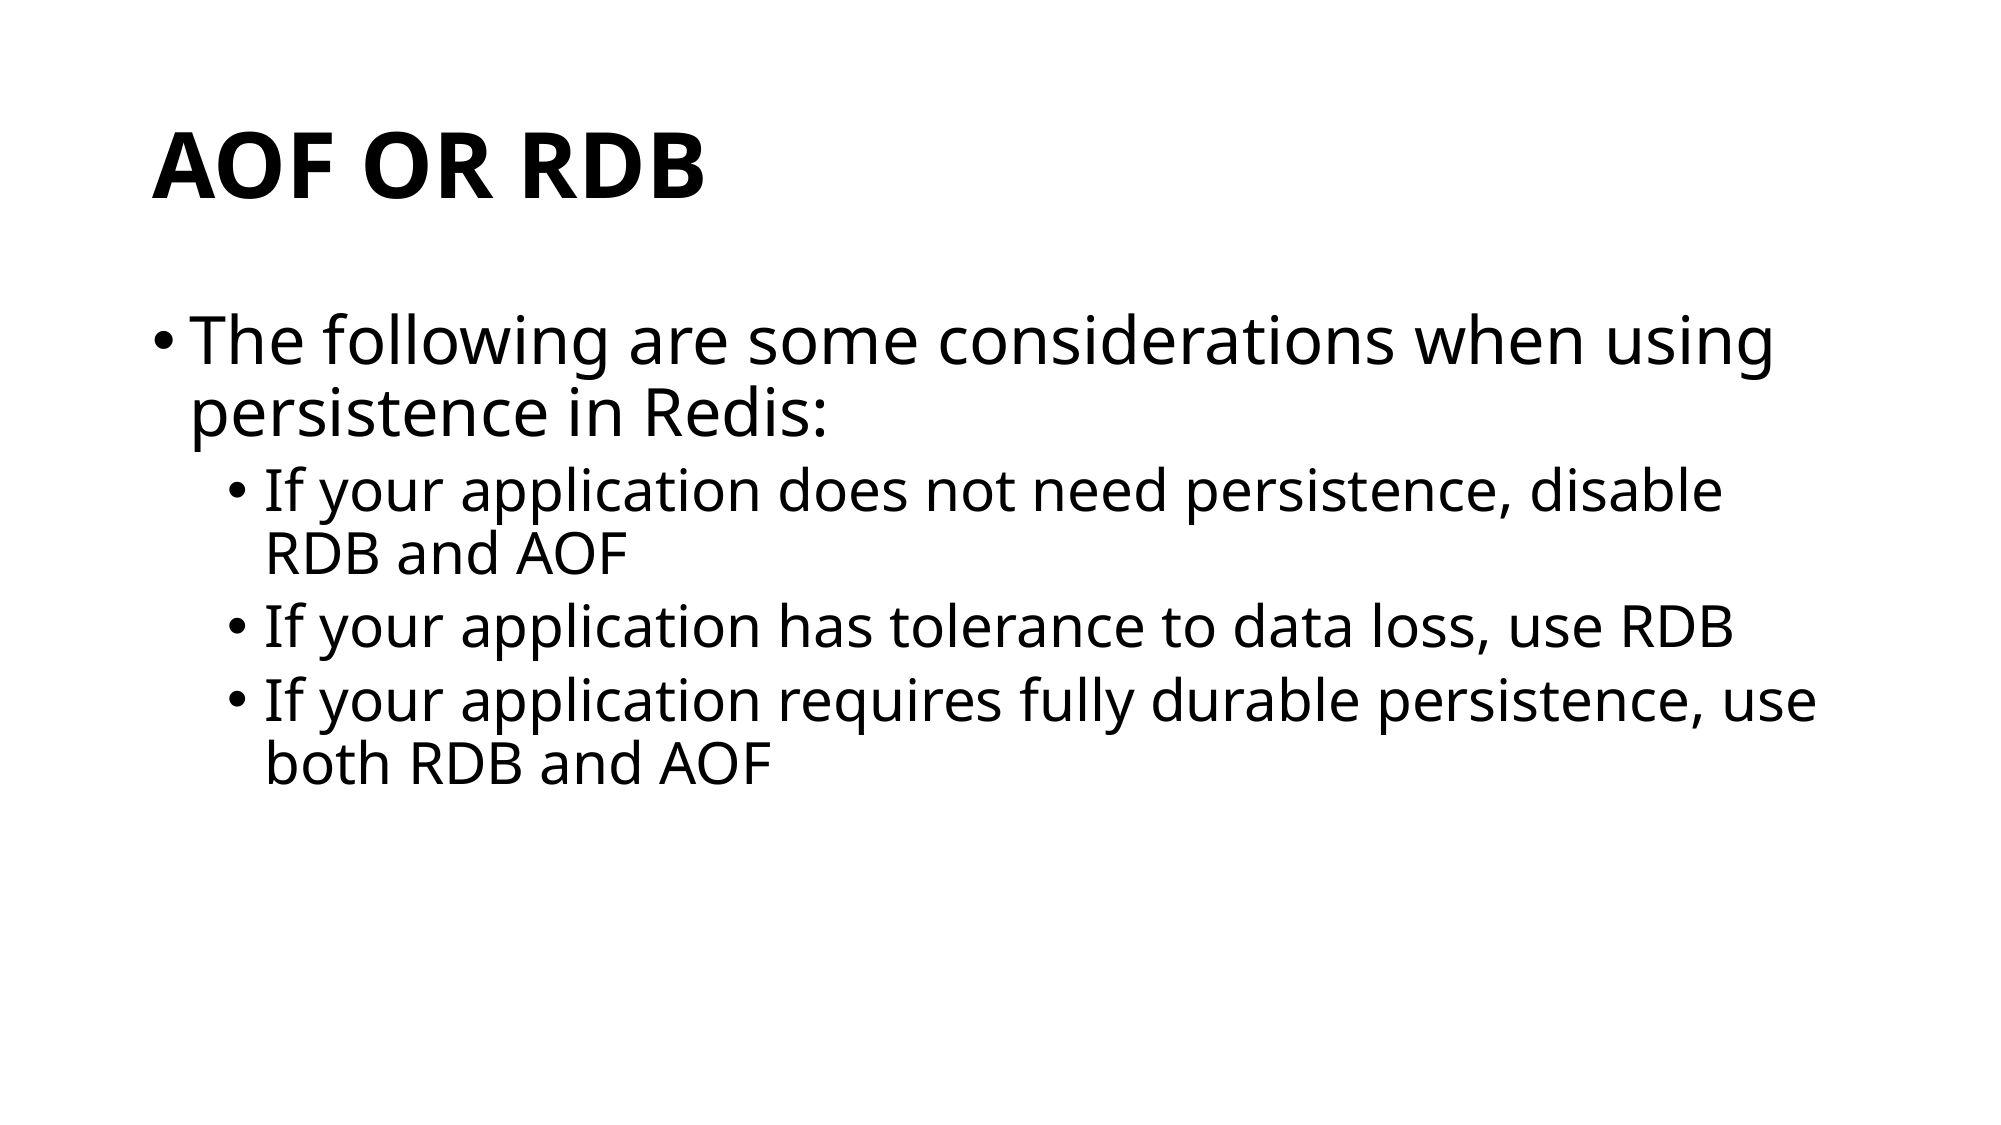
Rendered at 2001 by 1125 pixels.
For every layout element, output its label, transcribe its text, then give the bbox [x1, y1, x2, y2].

list The following are some considerations when using persistence in Redis: If your application does not need persistence, disable RDB and AOF If your application has tolerance to data loss, use RDB If your application requires fully durable persistence, use both RDB and AOF [137, 299, 1863, 1014]
title AOF OR RDB [137, 59, 1863, 278]
